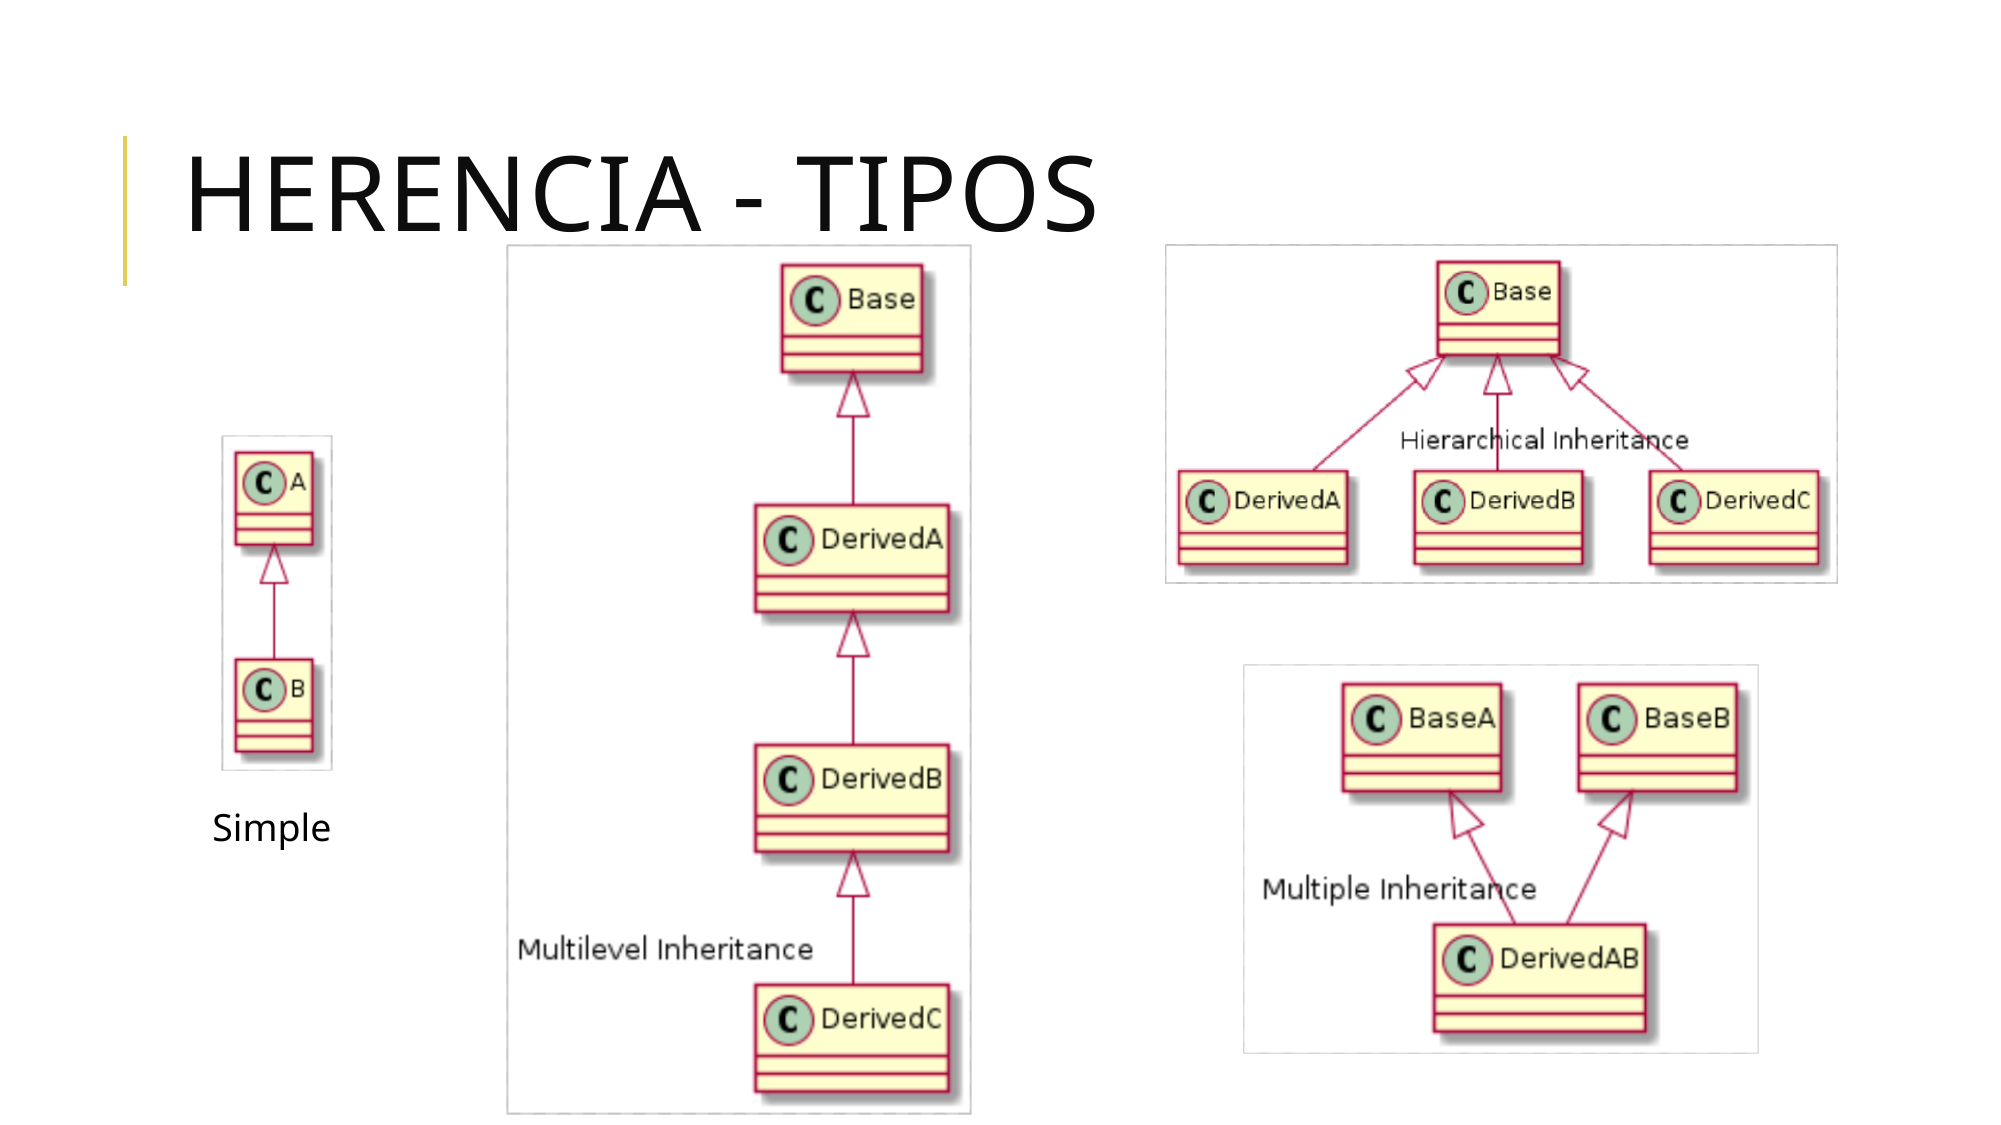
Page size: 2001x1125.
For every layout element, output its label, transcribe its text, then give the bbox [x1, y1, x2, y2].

picture [214, 425, 338, 776]
text_box Simple [197, 796, 347, 857]
picture [1236, 654, 1767, 1060]
picture [498, 235, 978, 1121]
picture [1159, 235, 1843, 588]
title Herencia - tipos [168, 78, 1763, 325]
